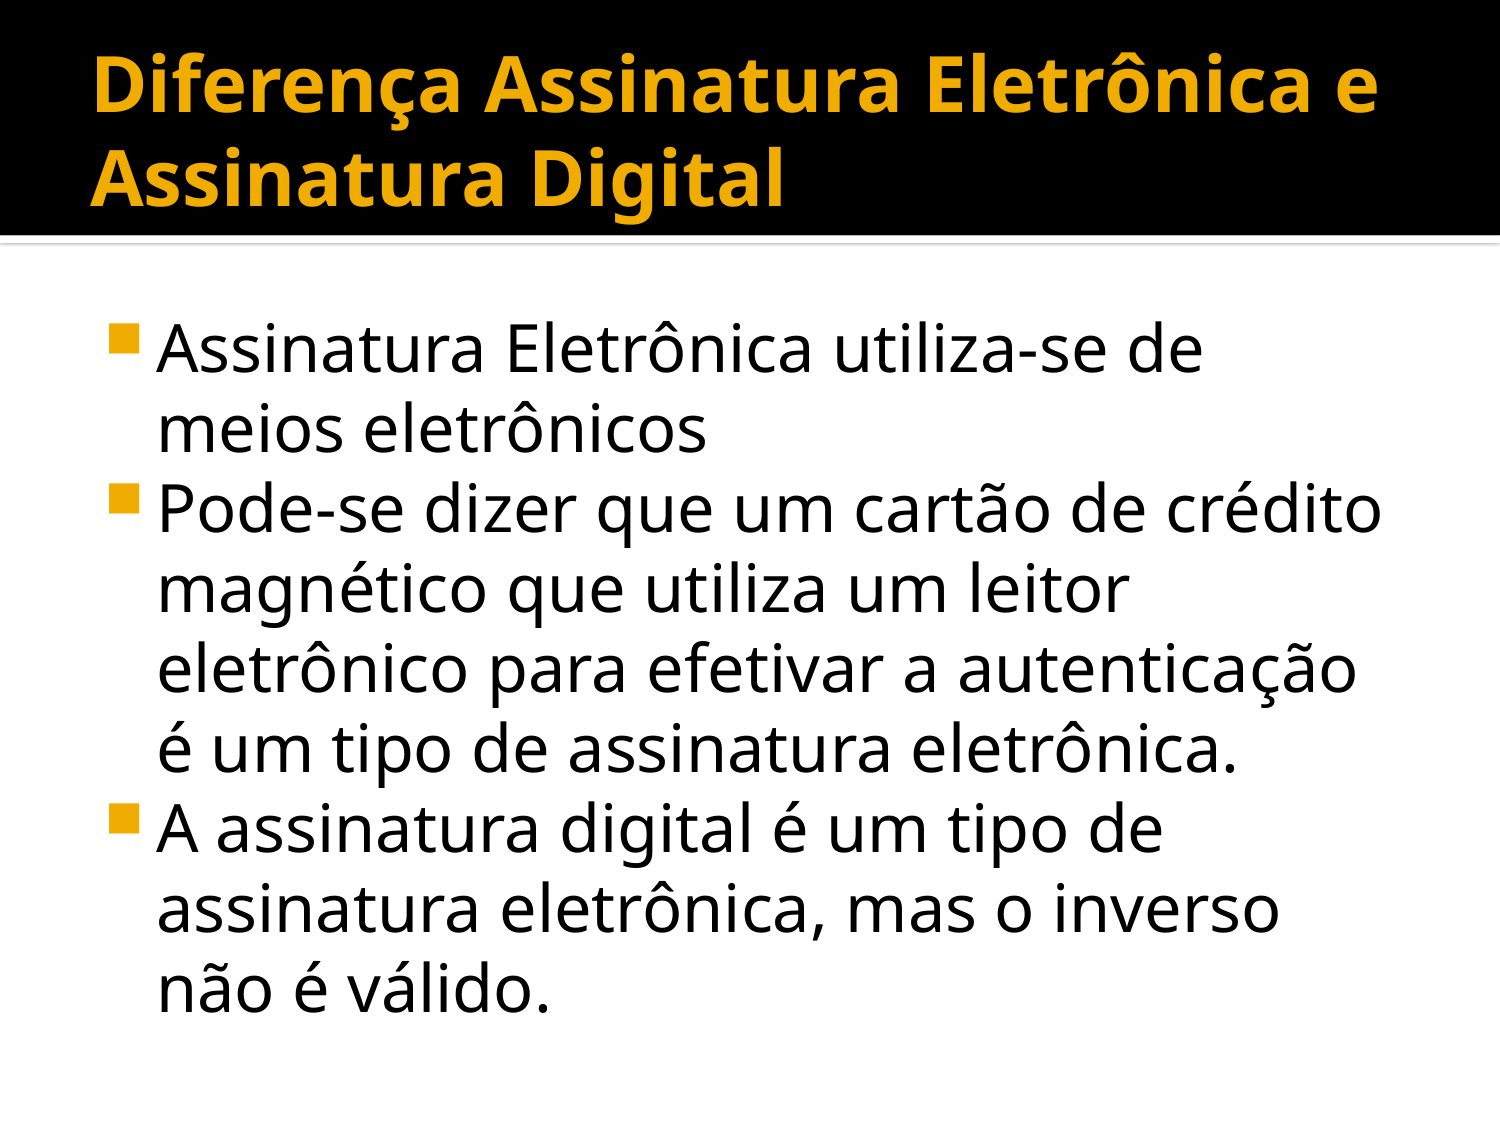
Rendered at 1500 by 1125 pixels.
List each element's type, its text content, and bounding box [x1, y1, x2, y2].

list Assinatura Eletrônica utiliza-se de meios eletrônicos Pode-se dizer que um cartão de crédito magnético que utiliza um leitor eletrônico para efetivar a autenticação é um tipo de assinatura eletrônica. A assinatura digital é um tipo de assinatura eletrônica, mas o inverso não é válido. [75, 291, 1425, 1050]
title Diferença Assinatura Eletrônica e Assinatura Digital [75, 25, 1425, 231]
